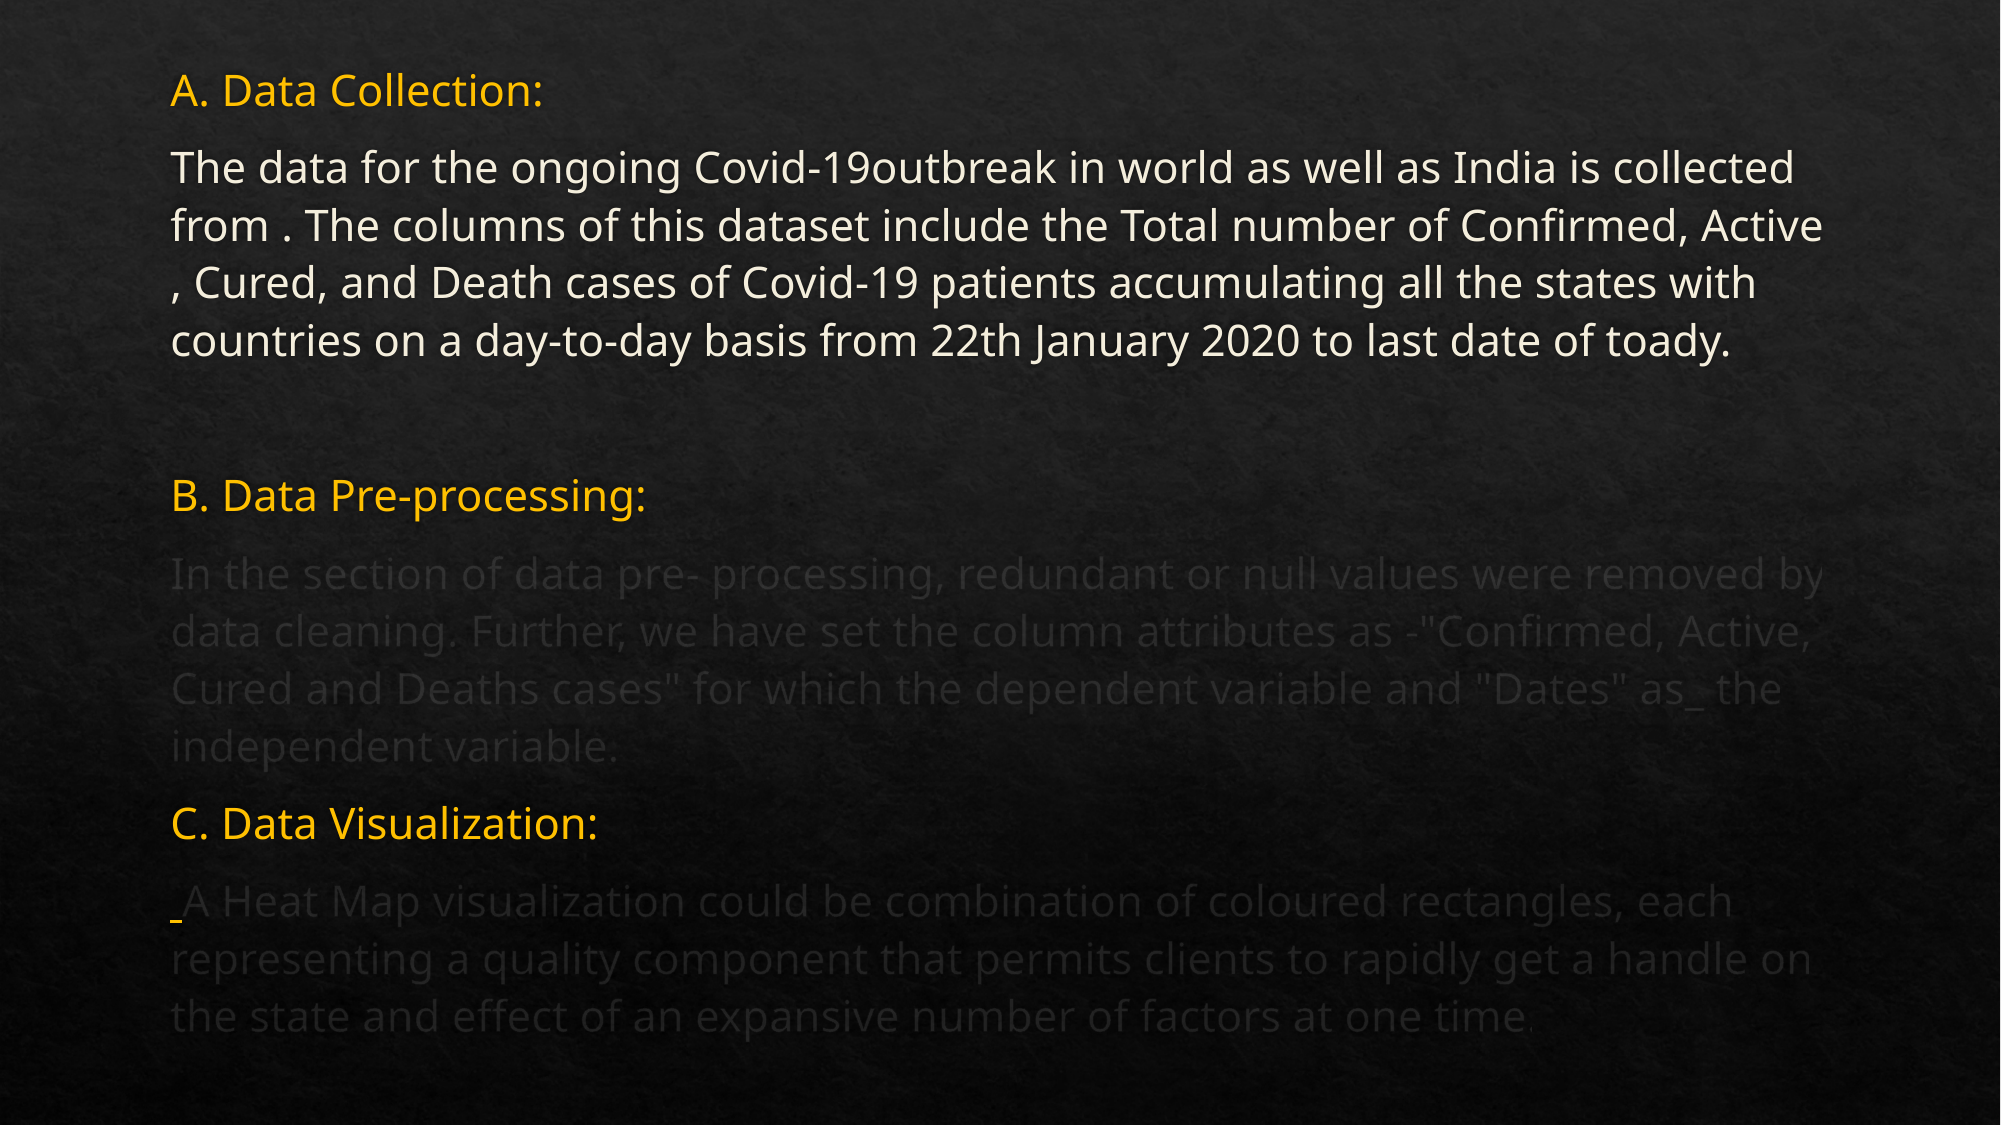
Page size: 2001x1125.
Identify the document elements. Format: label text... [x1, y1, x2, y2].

list A. Data Collection: The data for the ongoing Covid-19outbreak in world as well as India is collected from . The columns of this dataset include the Total number of Confirmed, Active , Cured, and Death cases of Covid-19 patients accumulating all the states with countries on a day-to-day basis from 22th January 2020 to last date of toady. B. Data Pre-processing: In the section of data pre- processing, redundant or null values were removed by data cleaning. Further, we have set the column attributes as -"Confirmed, Active, Cured and Deaths cases" for which the dependent variable and "Dates" as_ the independent variable. C. Data Visualization: A Heat Map visualization could be combination of coloured rectangles, each representing a quality component that permits clients to rapidly get a handle on the state and effect of an expansive number of factors at one time. [149, 50, 1849, 1096]
